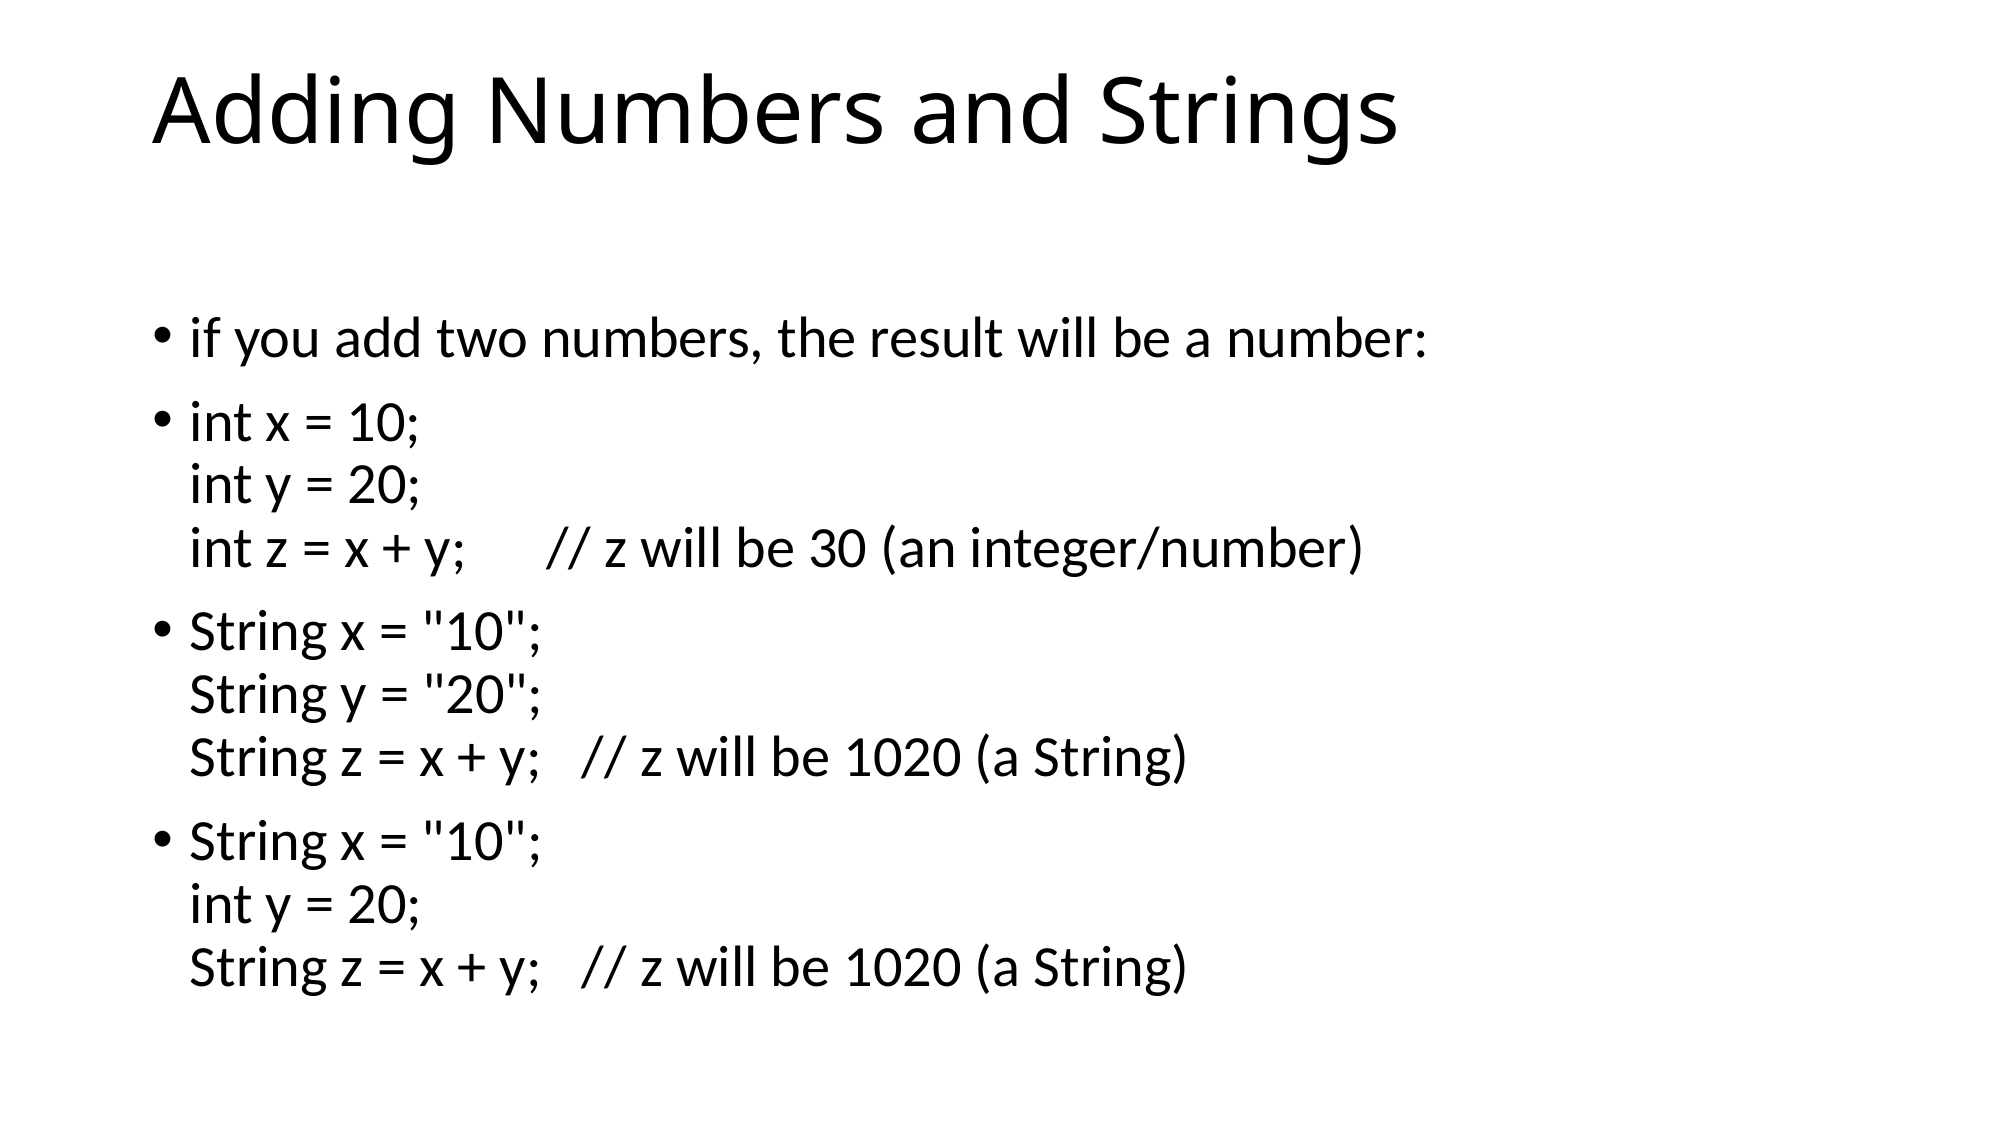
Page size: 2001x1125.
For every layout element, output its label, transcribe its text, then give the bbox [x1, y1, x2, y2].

title Adding Numbers and Strings [137, 59, 1863, 278]
list if you add two numbers, the result will be a number: int x = 10; int y = 20; int z = x + y; // z will be 30 (an integer/number) String x = "10"; String y = "20"; String z = x + y; // z will be 1020 (a String) String x = "10"; int y = 20; String z = x + y; // z will be 1020 (a String) [137, 299, 1863, 1014]
